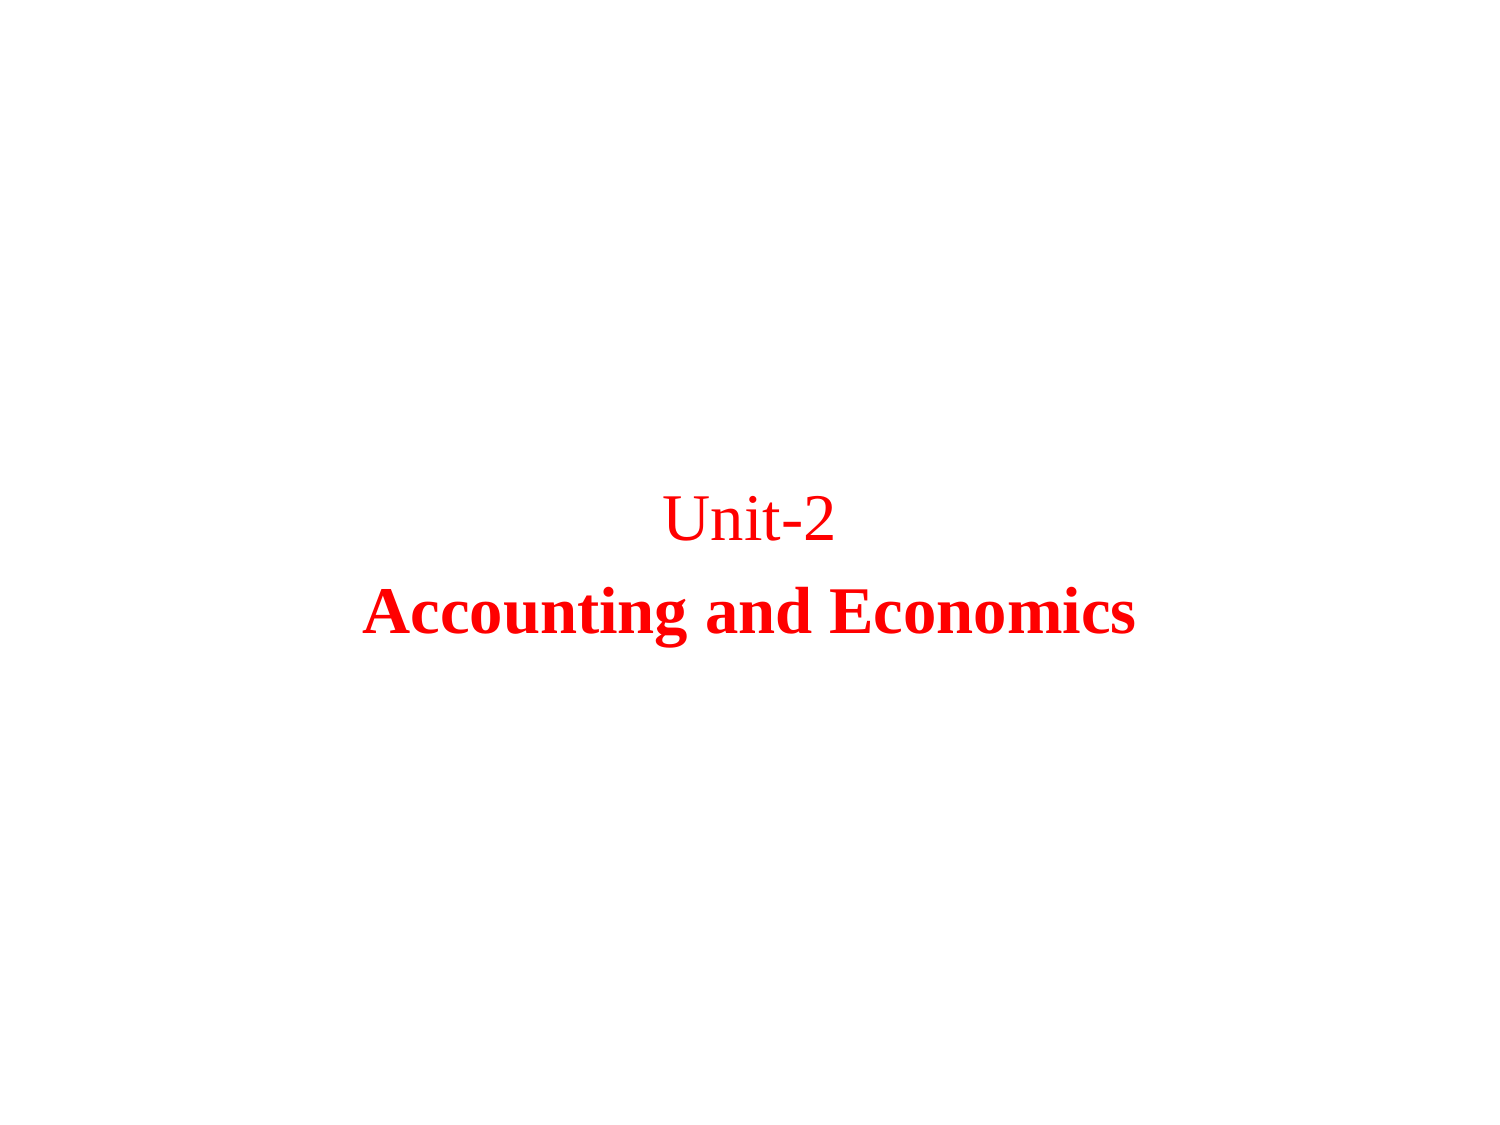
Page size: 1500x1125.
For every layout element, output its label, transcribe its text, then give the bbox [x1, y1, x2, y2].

subtitle Unit-2 Accounting and Economics [0, 0, 1500, 1125]
